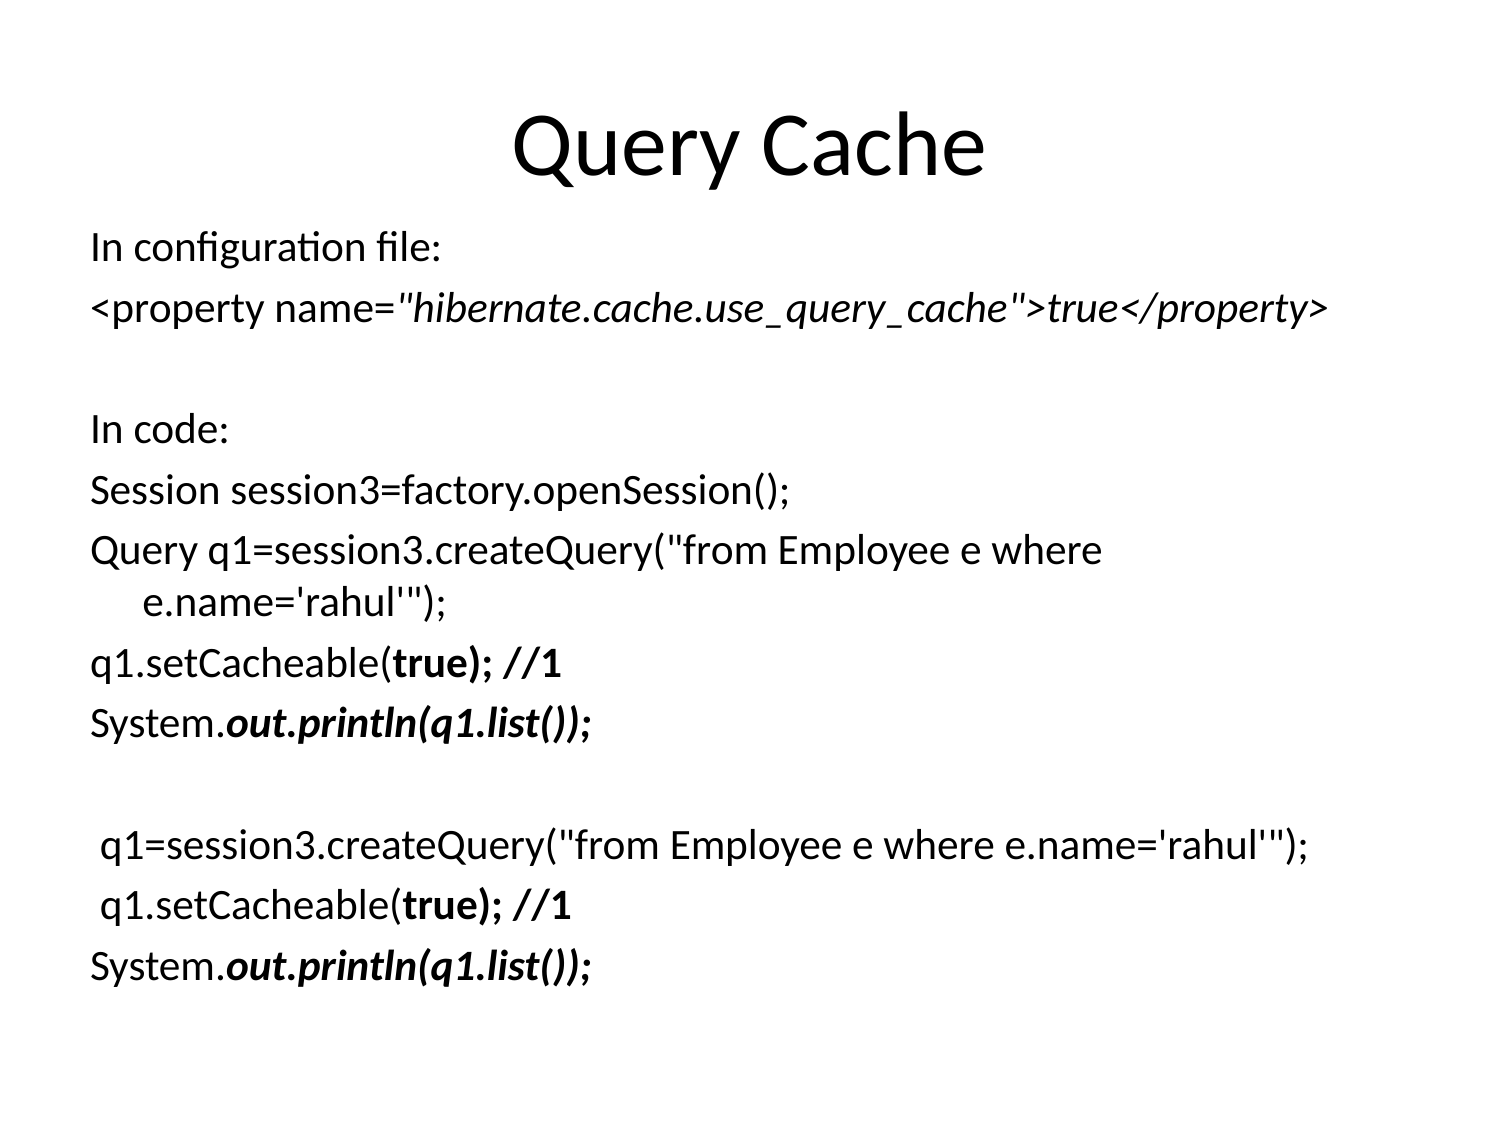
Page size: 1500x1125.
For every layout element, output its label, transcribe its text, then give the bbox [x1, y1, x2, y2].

title Query Cache [75, 45, 1425, 210]
list In configuration file: <property name="hibernate.cache.use_query_cache">true</property> In code: Session session3=factory.openSession(); Query q1=session3.createQuery("from Employee e where e.name='rahul'"); q1.setCacheable(true); //1 System.out.println(q1.list()); q1=session3.createQuery("from Employee e where e.name='rahul'"); q1.setCacheable(true); //1 System.out.println(q1.list()); [75, 210, 1425, 1005]
